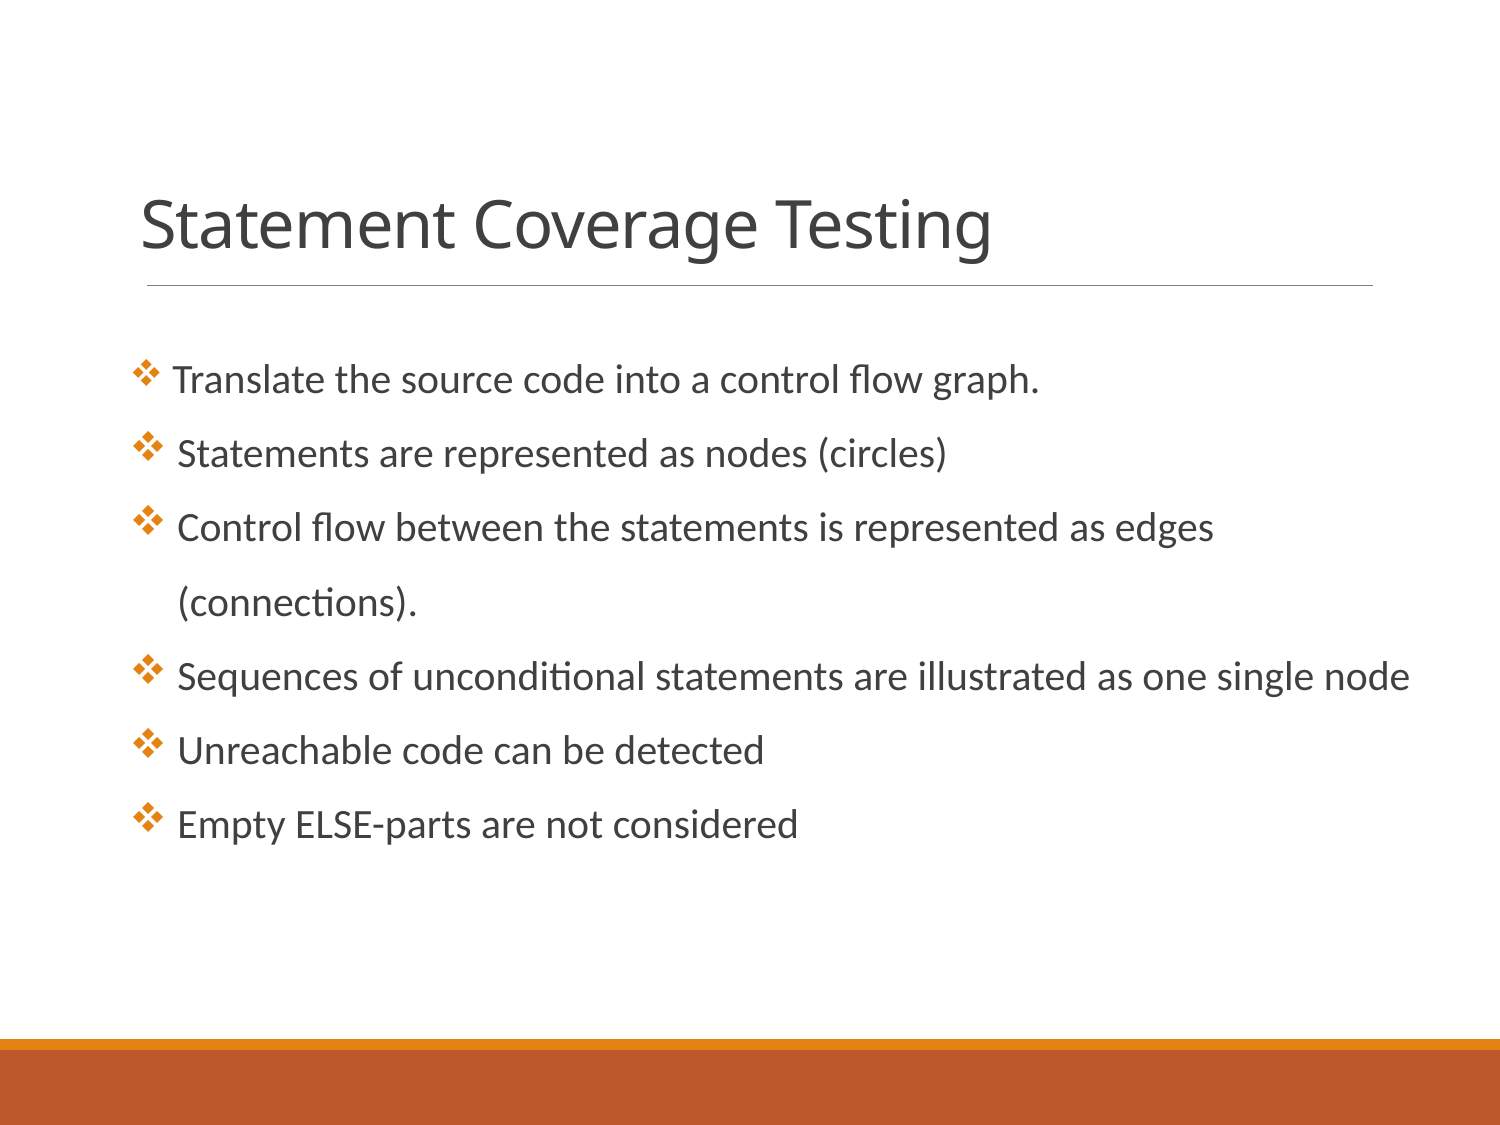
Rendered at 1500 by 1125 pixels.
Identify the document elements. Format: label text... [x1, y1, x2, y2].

list Translate the source code into a control flow graph. Statements are represented as nodes (circles) Control flow between the statements is represented as edges (connections). Sequences of unconditional statements are illustrated as one single node Unreachable code can be detected Empty ELSE-parts are not considered [129, 350, 1425, 1000]
title Statement Coverage Testing [125, 162, 1475, 350]
